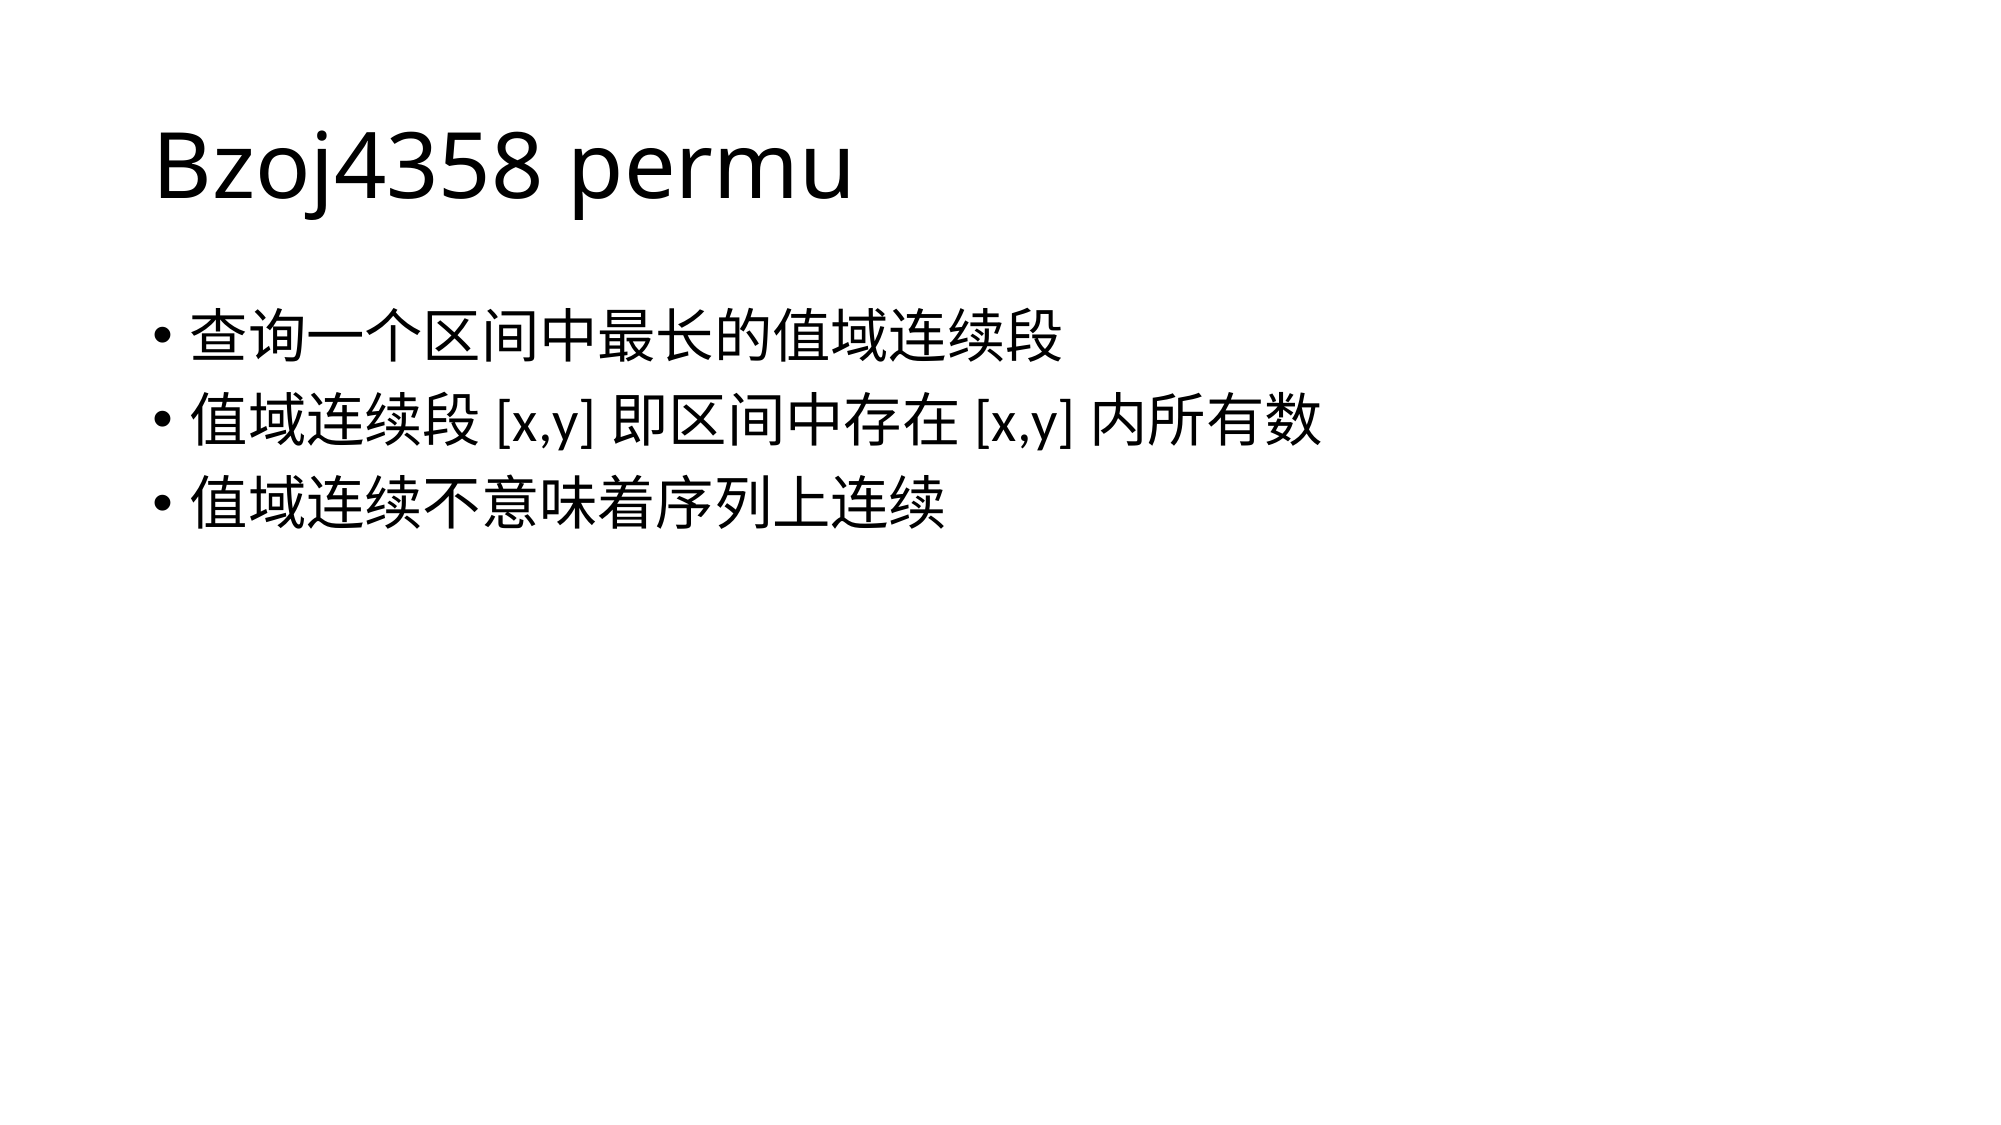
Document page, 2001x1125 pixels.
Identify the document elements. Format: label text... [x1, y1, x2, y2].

list 查询一个区间中最长的值域连续段 值域连续段[x,y]即区间中存在[x,y]内所有数 值域连续不意味着序列上连续 [137, 299, 1863, 1014]
title Bzoj4358 permu [137, 59, 1863, 278]
